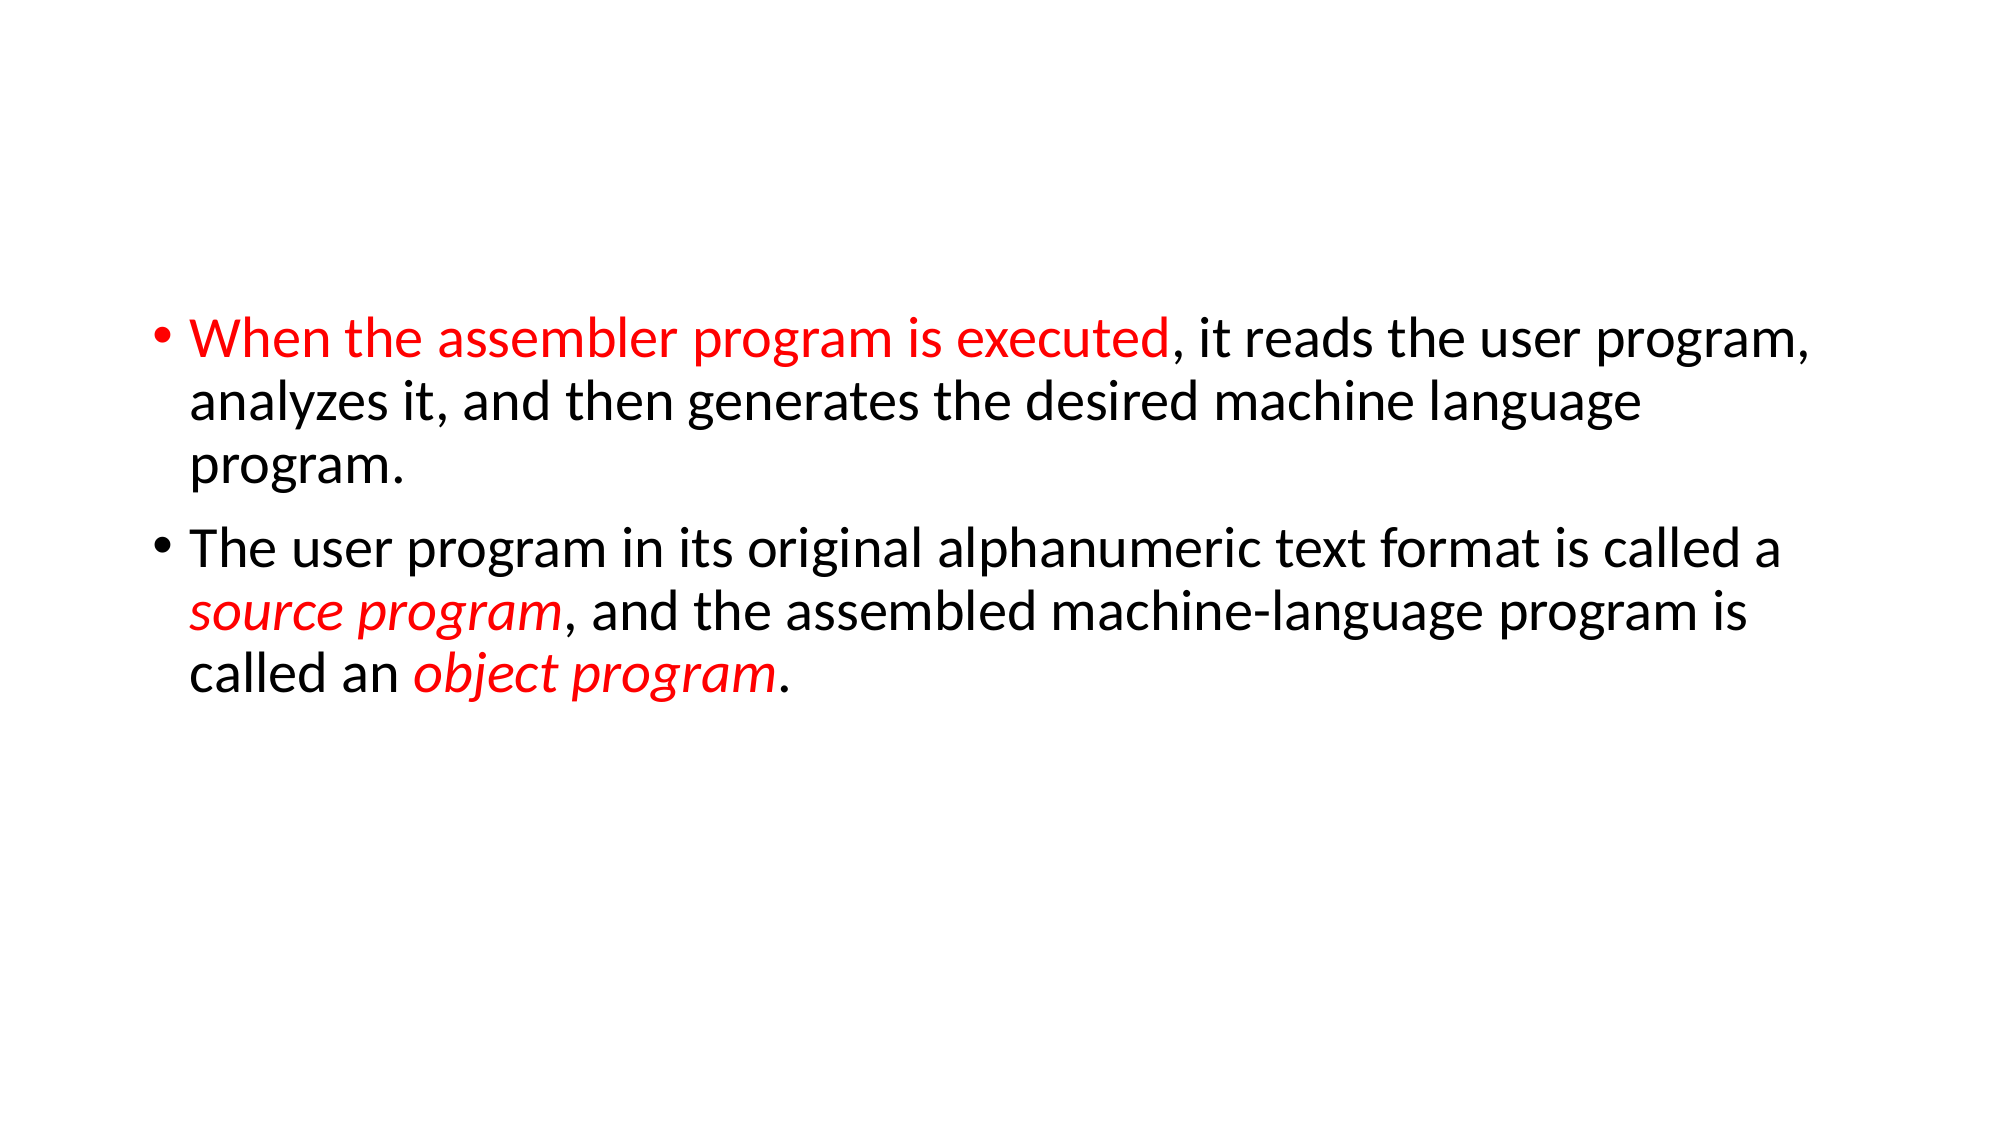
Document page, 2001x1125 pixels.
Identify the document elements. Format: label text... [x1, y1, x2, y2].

list When the assembler program is executed, it reads the user program, analyzes it, and then generates the desired machine language program. The user program in its original alphanumeric text format is called a source program, and the assembled machine-language program is called an object program. [137, 299, 1863, 1014]
